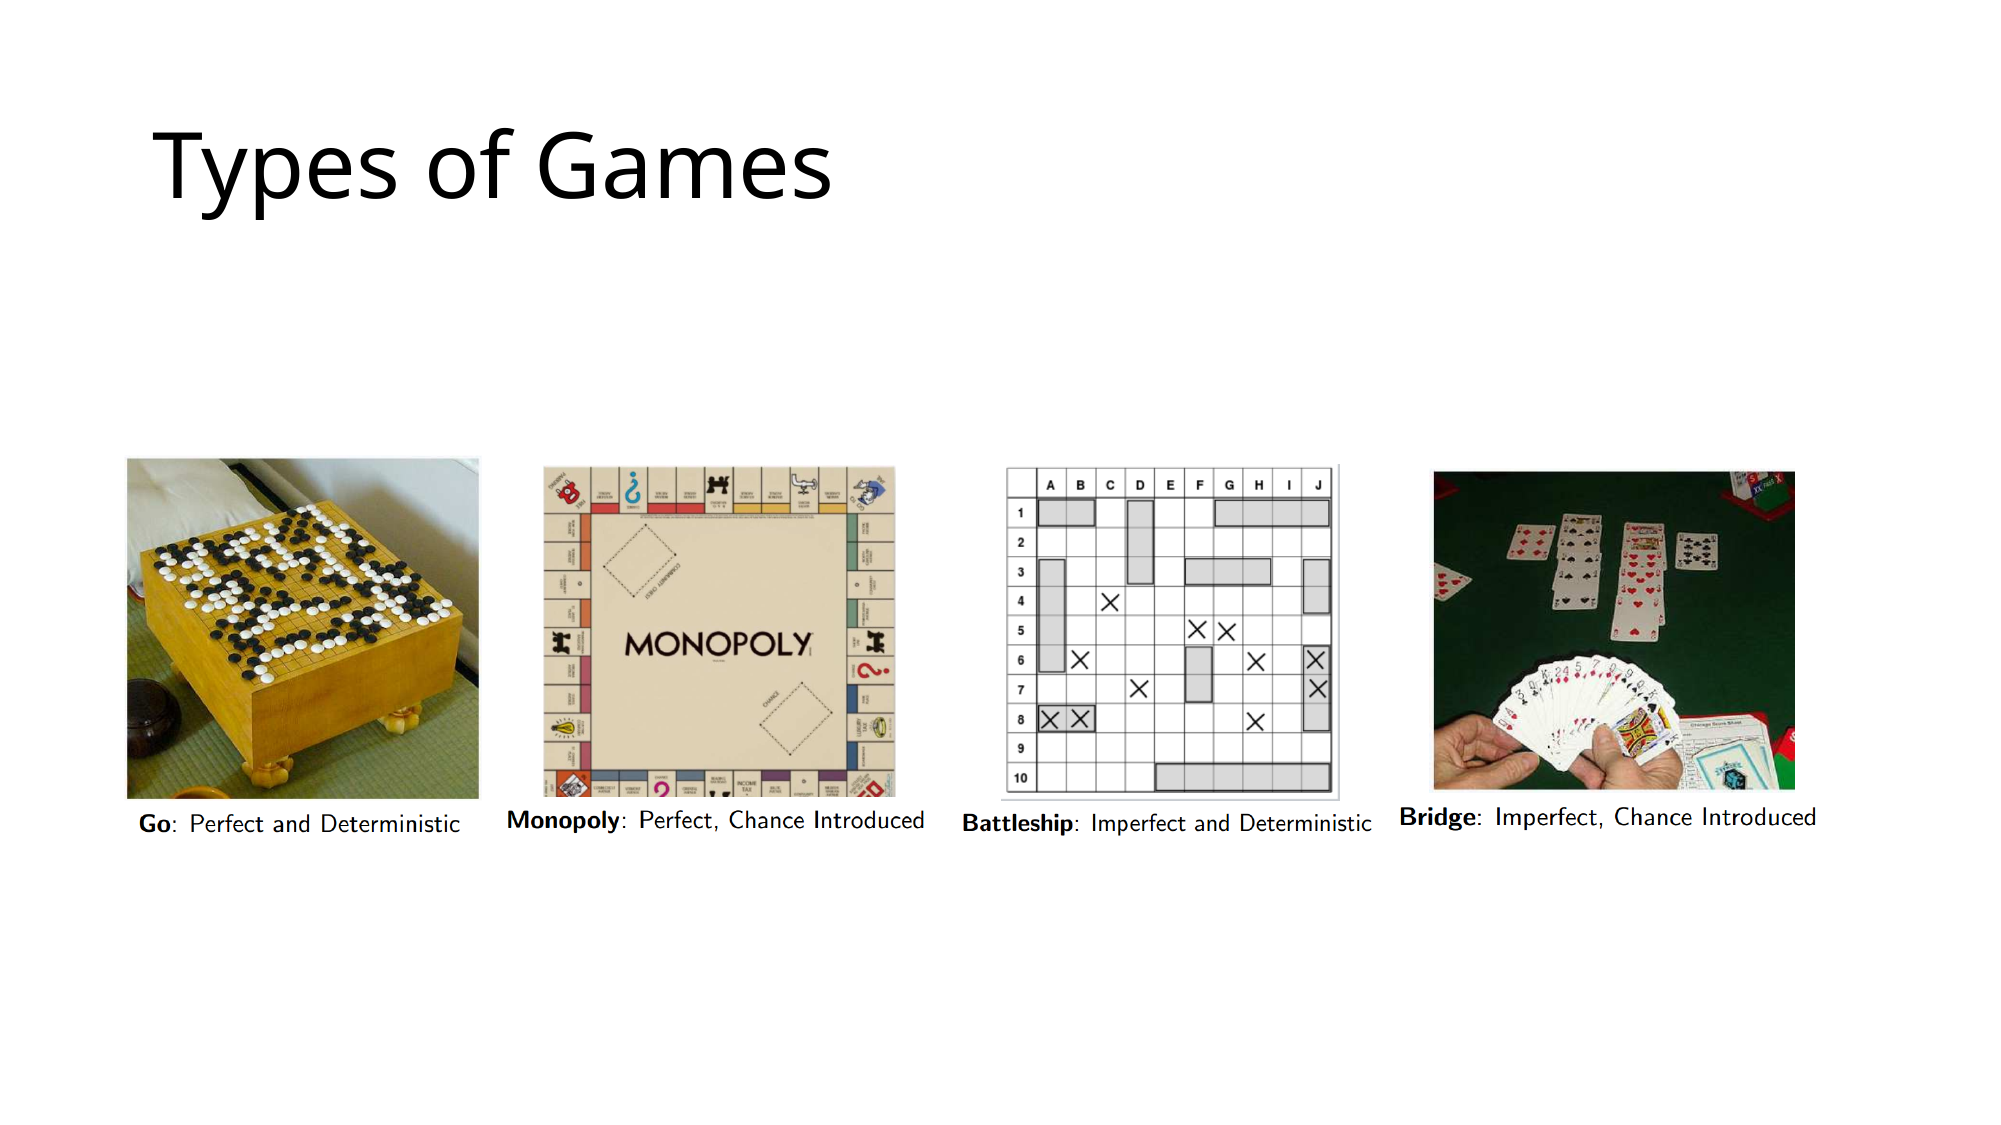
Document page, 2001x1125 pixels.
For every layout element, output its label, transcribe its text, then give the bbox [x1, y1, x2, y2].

picture [497, 451, 940, 845]
picture [952, 451, 1849, 845]
title Types of Games [137, 59, 1863, 278]
picture [118, 451, 485, 847]
